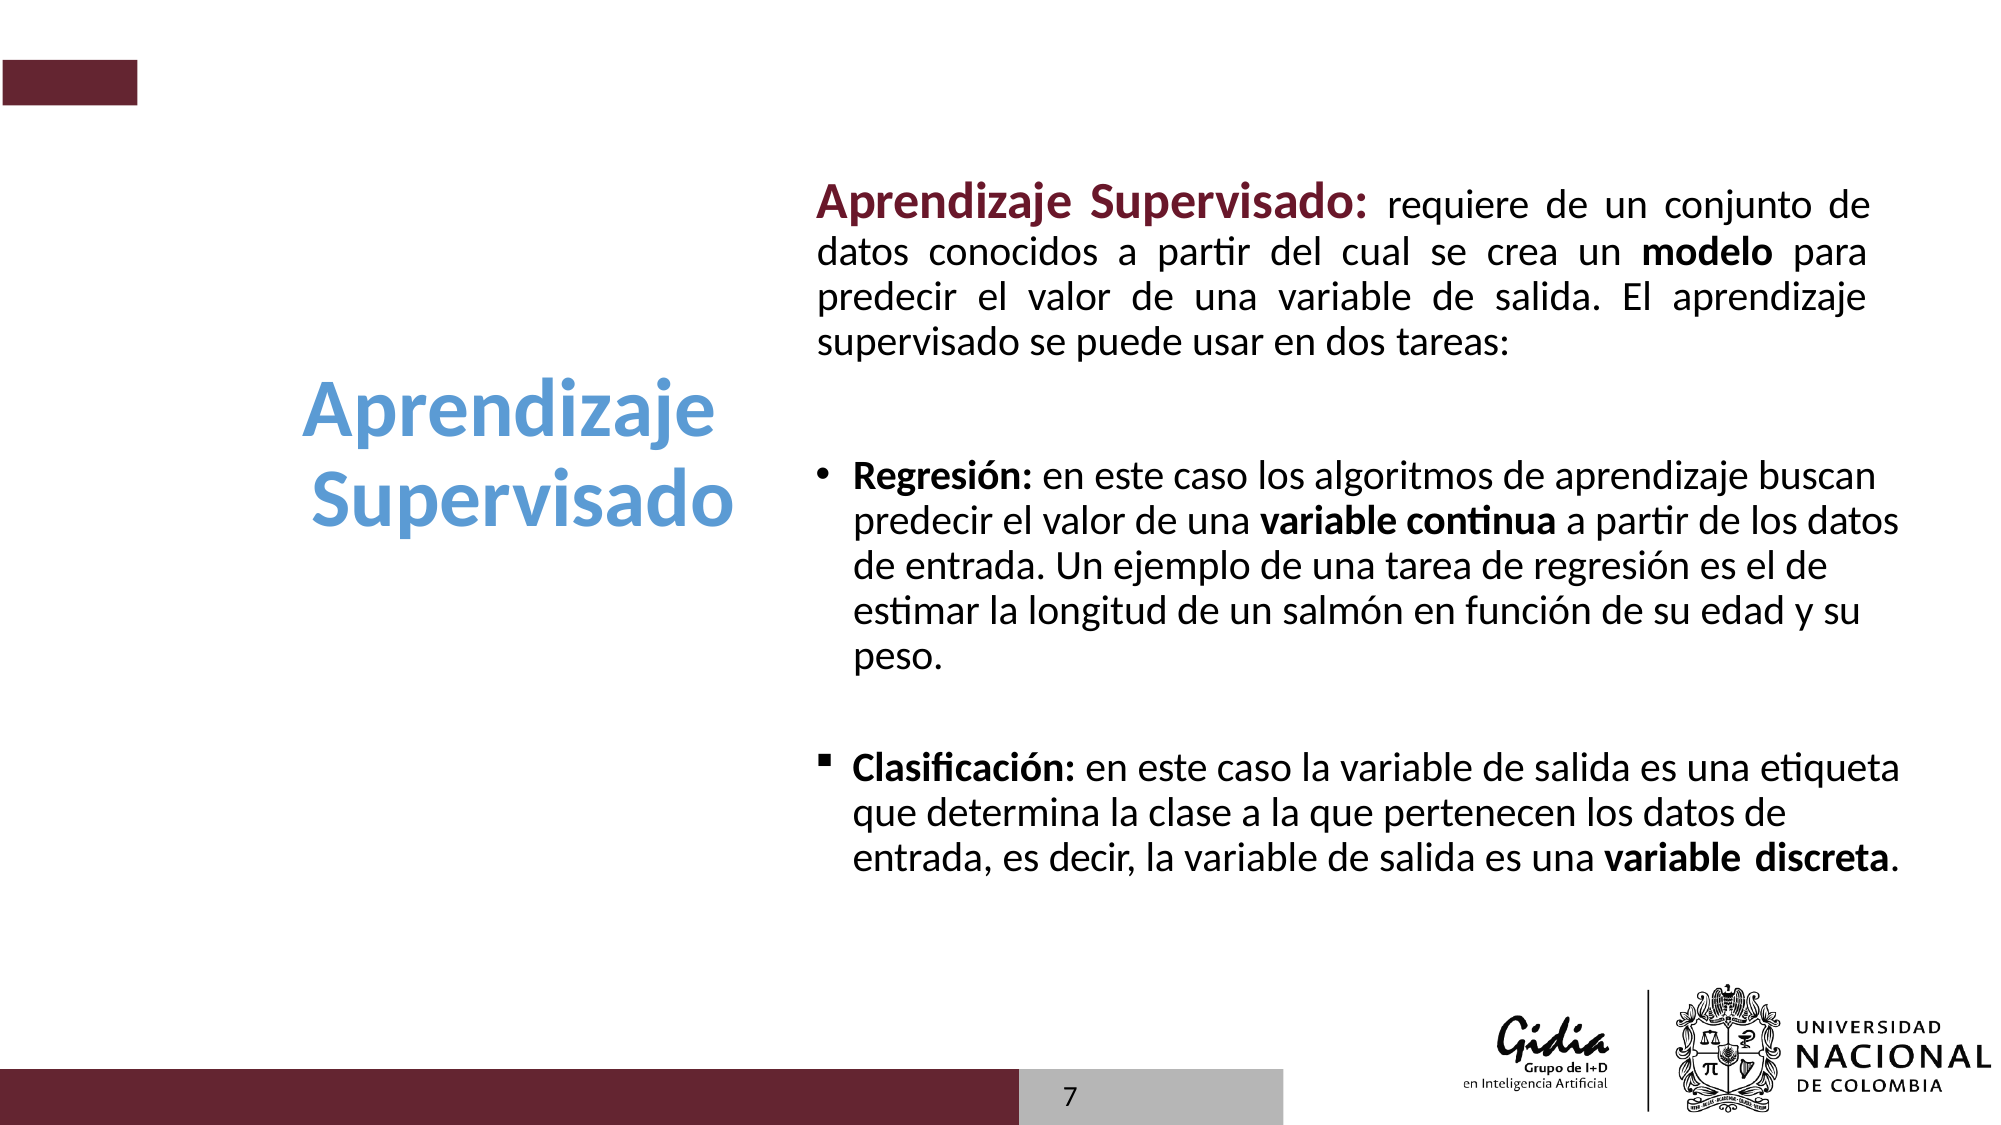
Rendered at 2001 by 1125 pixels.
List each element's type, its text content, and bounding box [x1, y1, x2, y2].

text_box Aprendizaje Supervisado [91, 349, 736, 634]
text_box Regresión: en este caso los algoritmos de aprendizaje buscan predecir el valor de una variable continua a partir de los datos de entrada. Un ejemplo de una tarea de regresión es el de estimar la longitud de un salmón en función de su edad y su peso. [813, 445, 1911, 679]
text_box Aprendizaje Supervisado: requiere de un conjunto de datos conocidos a partir del cual se crea un modelo para predecir el valor de una variable de salida. El aprendizaje supervisado se puede usar en dos tareas: [814, 165, 1888, 365]
picture [1463, 983, 1992, 1113]
text_box Clasificación: en este caso la variable de salida es una etiqueta que determina la clase a la que pertenecen los datos de entrada, es decir, la variable de salida es una variable discreta. [812, 737, 1912, 881]
slide_number 7 [1056, 1082, 1095, 1116]
